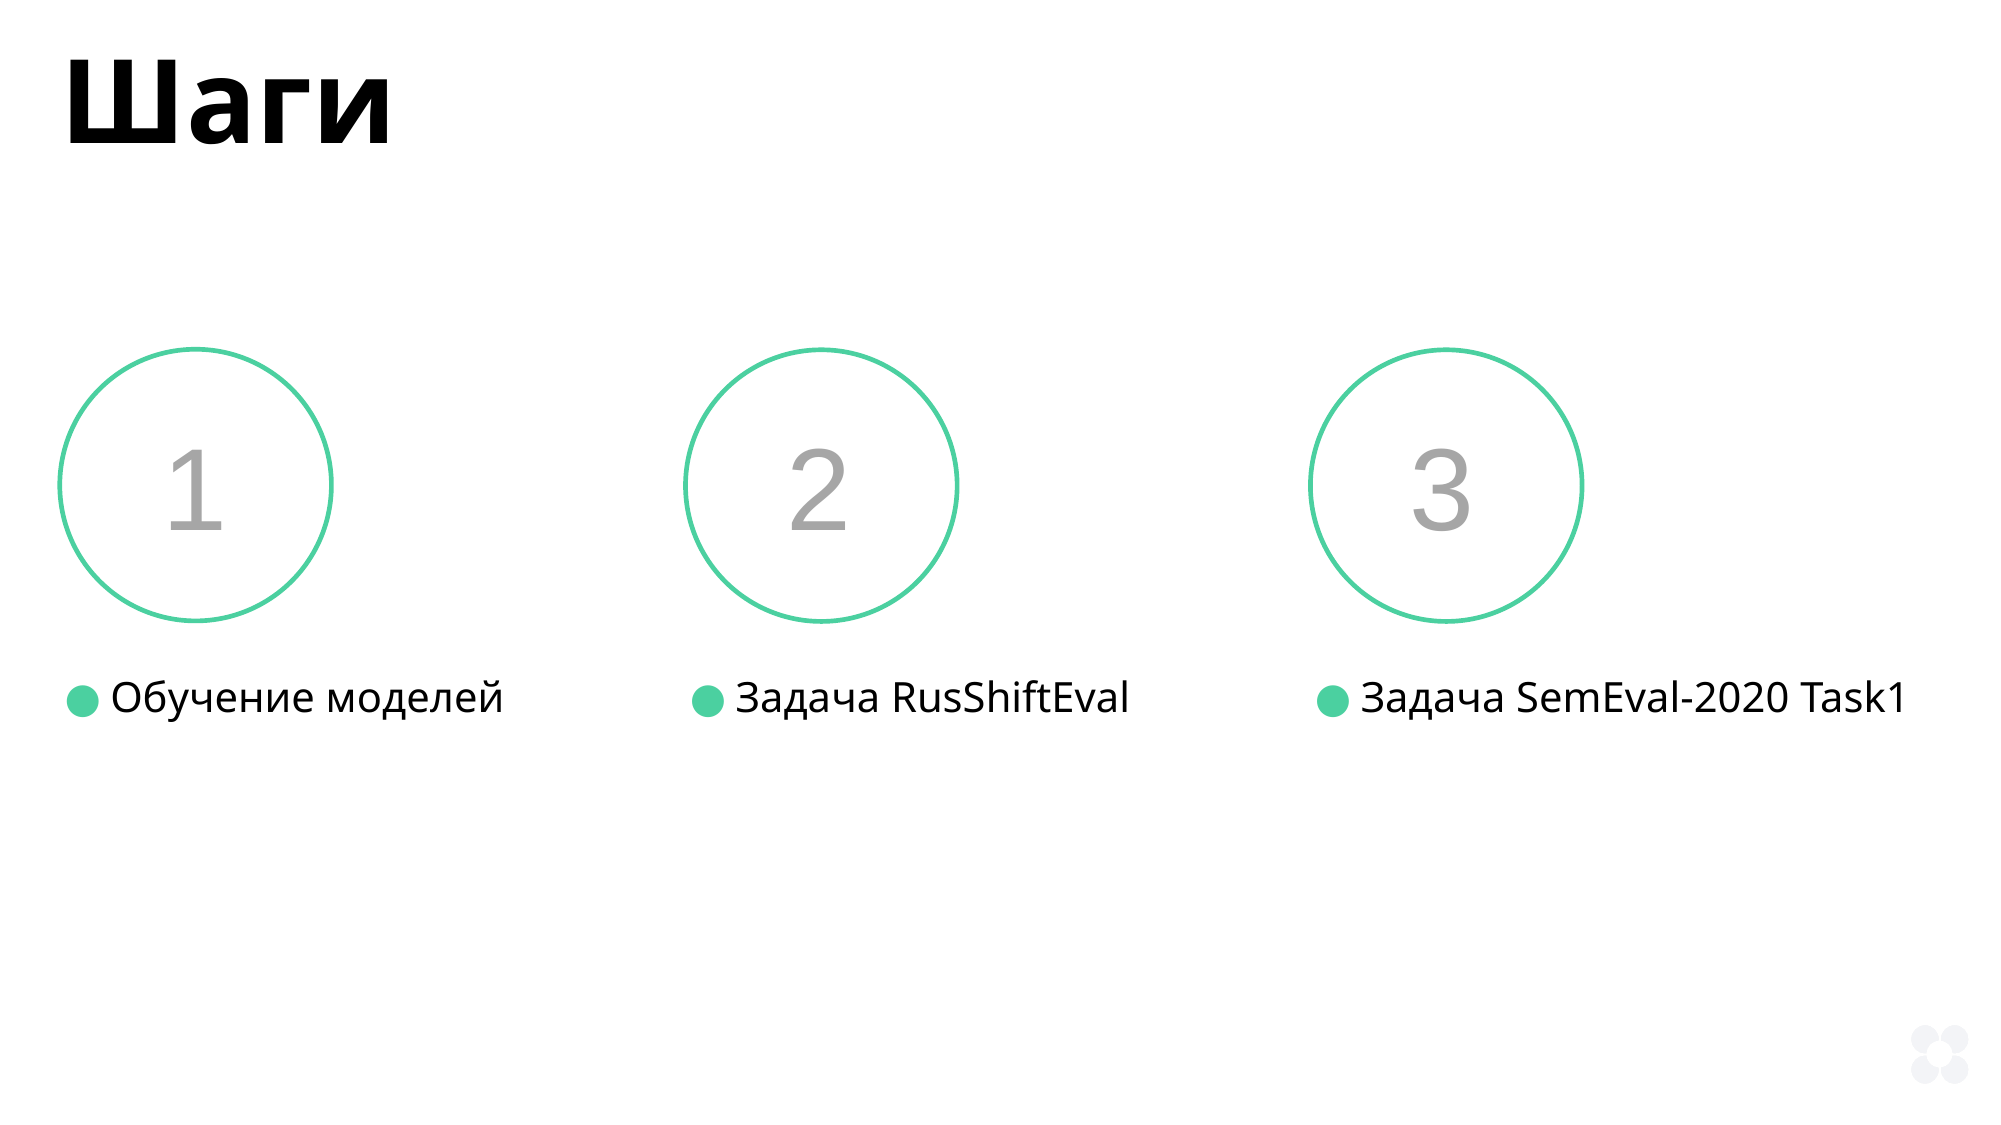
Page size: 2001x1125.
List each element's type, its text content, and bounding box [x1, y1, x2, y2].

title Шаги [60, 53, 1624, 216]
text_box 1 [113, 406, 277, 562]
text_box 2 [736, 406, 900, 562]
list Обучение моделей [60, 647, 685, 974]
text_box 3 [1360, 406, 1524, 562]
list Задача RusShiftEval [685, 647, 1310, 974]
list Задача SemEval-2020 Task1 [1310, 647, 1970, 974]
